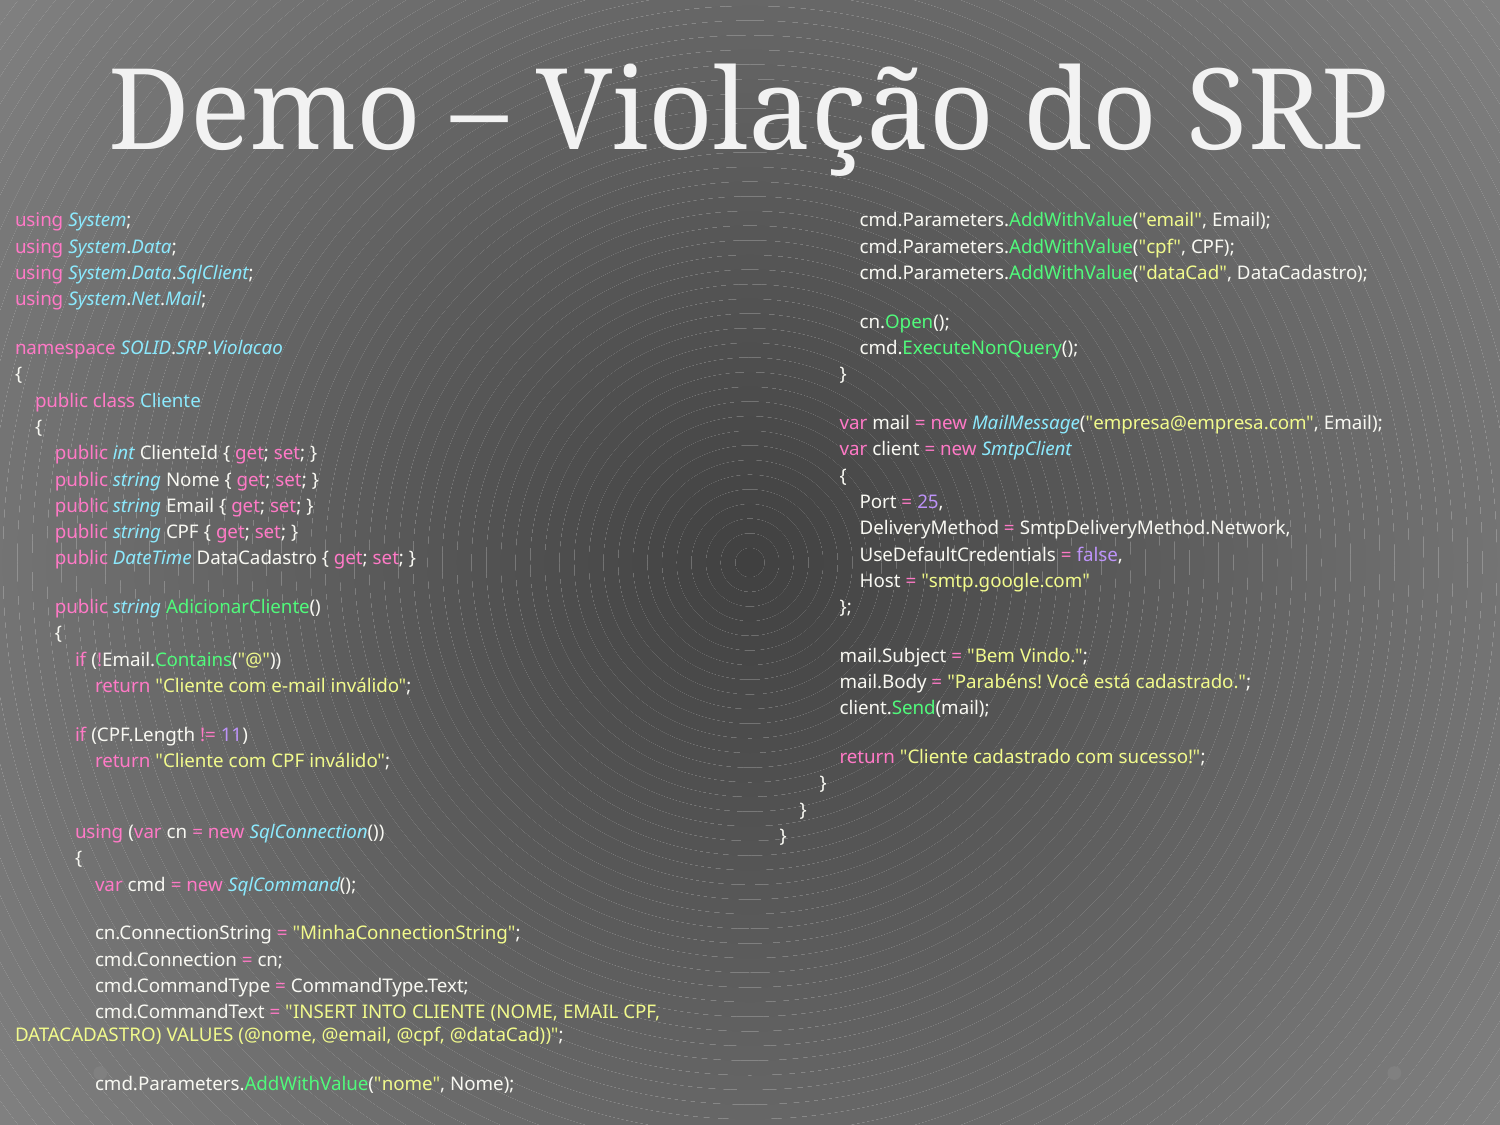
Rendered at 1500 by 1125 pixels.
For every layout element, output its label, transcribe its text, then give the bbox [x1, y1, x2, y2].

title Demo – Violação do SRP [75, 7, 1425, 180]
list using System; using System.Data; using System.Data.SqlClient; using System.Net.Mail; namespace SOLID.SRP.Violacao { public class Cliente { public int ClienteId { get; set; } public string Nome { get; set; } public string Email { get; set; } public string CPF { get; set; } public DateTime DataCadastro { get; set; } public string AdicionarCliente() { if (!Email.Contains("@")) return "Cliente com e-mail inválido"; if (CPF.Length != 11) return "Cliente com CPF inválido"; using (var cn = new SqlConnection()) { var cmd = new SqlCommand(); cn.ConnectionString = "MinhaConnectionString"; cmd.Connection = cn; cmd.CommandType = CommandType.Text; cmd.CommandText = "INSERT INTO CLIENTE (NOME, EMAIL CPF, DATACADASTRO) VALUES (@nome, @email, @cpf, @dataCad))"; cmd.Parameters.AddWithValue("nome", Nome); cmd.Parameters.AddWithValue("email", Email); cmd.Parameters.AddWithValue("cpf", CPF); cmd.Parameters.AddWithValue("dataCad", DataCadastro); cn.Open(); cmd.ExecuteNonQuery(); } var mail = new MailMessage("empresa@empresa.com", Email); var client = new SmtpClient { Port = 25, DeliveryMethod = SmtpDeliveryMethod.Network, UseDefaultCredentials = false, Host = "smtp.google.com" }; mail.Subject = "Bem Vindo."; mail.Body = "Parabéns! Você está cadastrado."; client.Send(mail); return "Cliente cadastrado com sucesso!"; } } } [0, 196, 1500, 1106]
